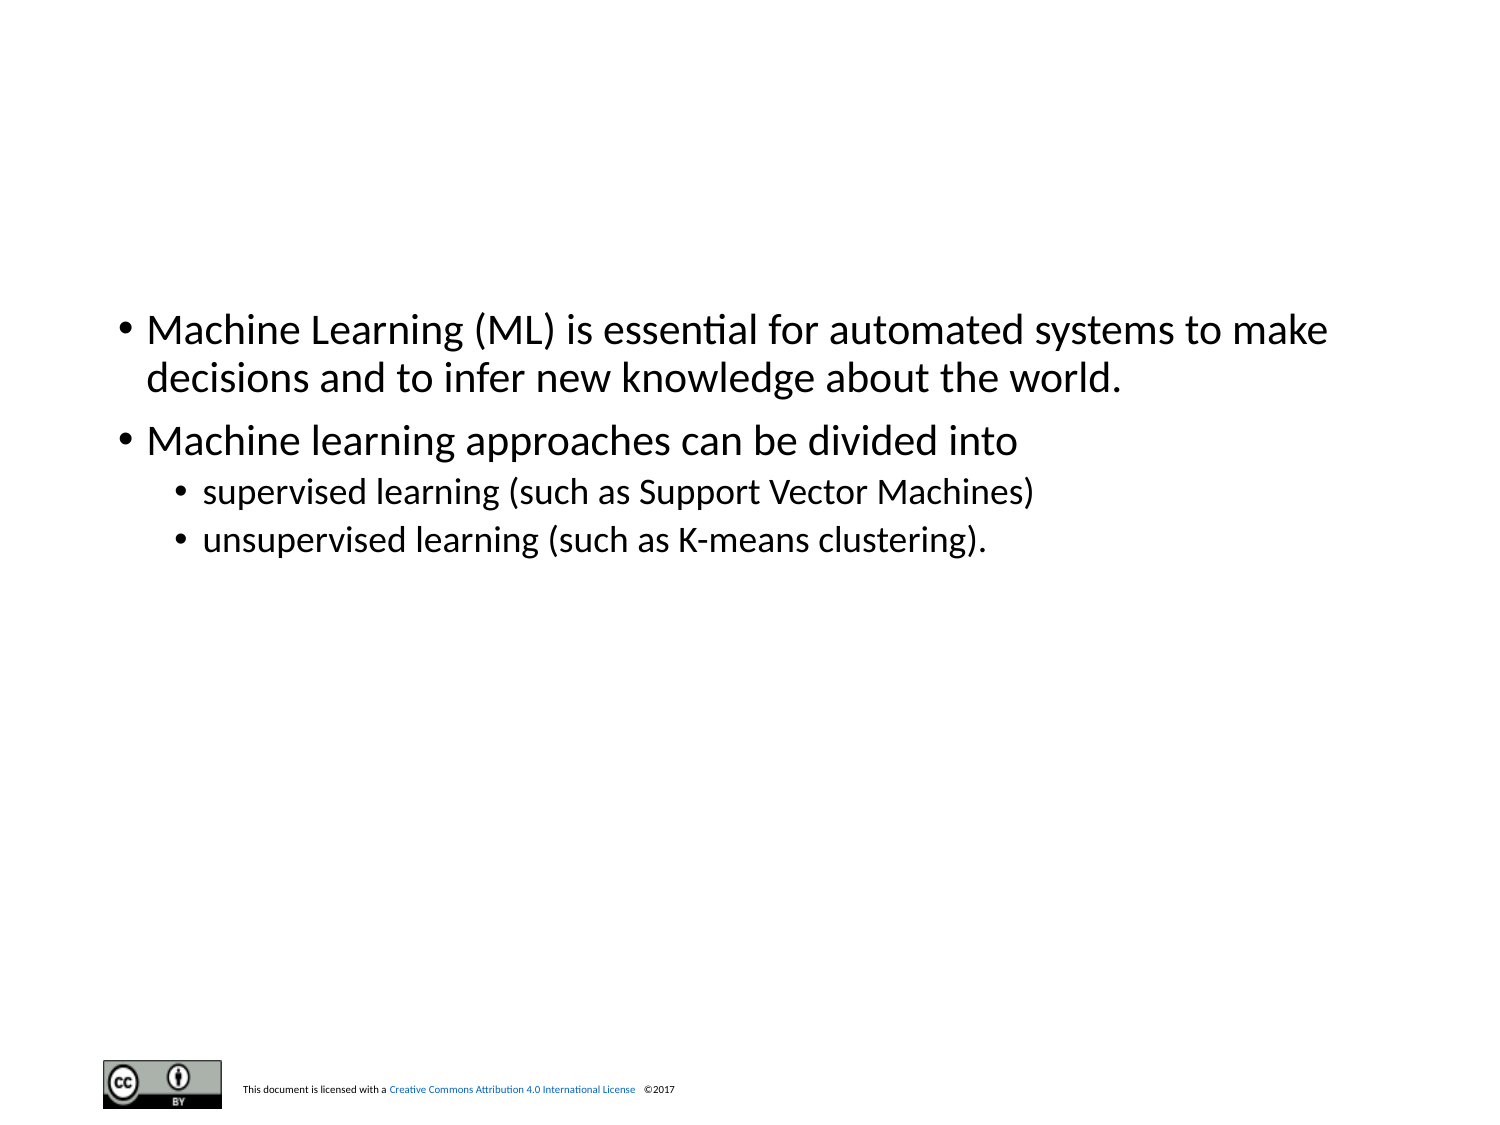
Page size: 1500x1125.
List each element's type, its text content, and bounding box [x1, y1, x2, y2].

list Machine Learning (ML) is essential for automated systems to make decisions and to infer new knowledge about the world. Machine learning approaches can be divided into supervised learning (such as Support Vector Machines) unsupervised learning (such as K-means clustering). [103, 299, 1397, 1014]
picture [103, 1060, 222, 1109]
